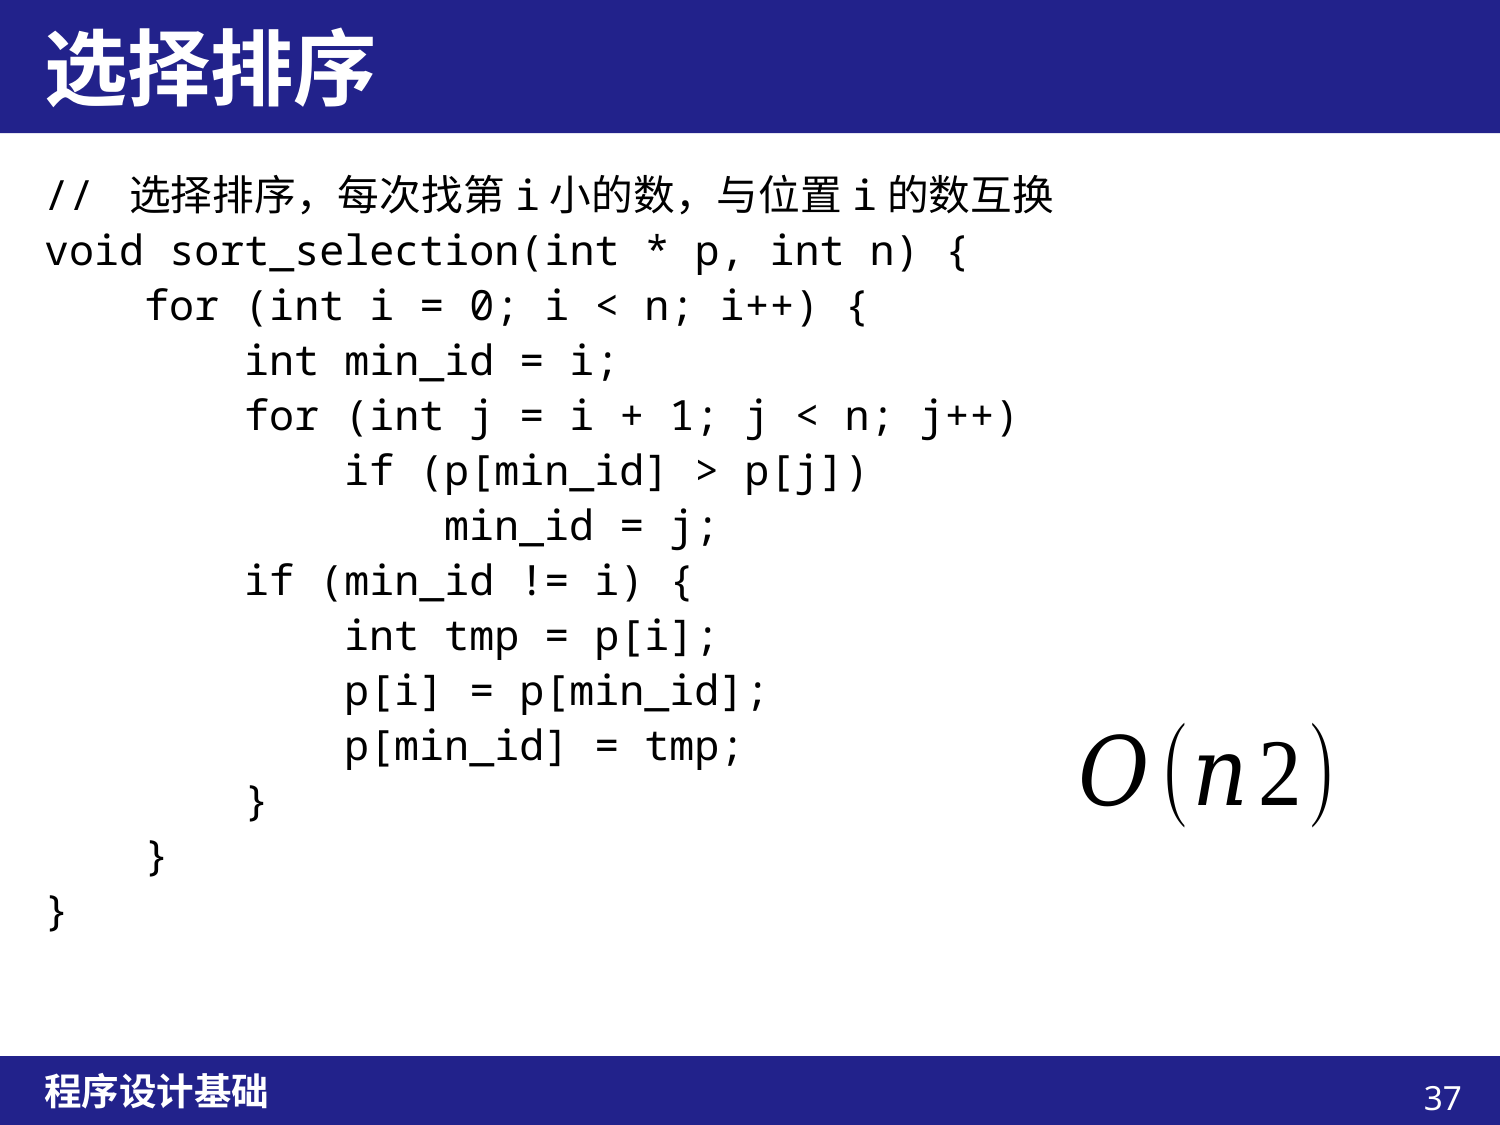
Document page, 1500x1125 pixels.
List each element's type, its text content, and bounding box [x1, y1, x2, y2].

list // 选择排序，每次找第i小的数，与位置i的数互换 void sort_selection(int * p, int n) { for (int i = 0; i < n; i++) { int min_id = i; for (int j = i + 1; j < n; j++) if (p[min_id] > p[j]) min_id = j; if (min_id != i) { int tmp = p[i]; p[i] = p[min_id]; p[min_id] = tmp; } } } [29, 156, 1469, 1034]
title 选择排序 [29, 0, 1469, 134]
